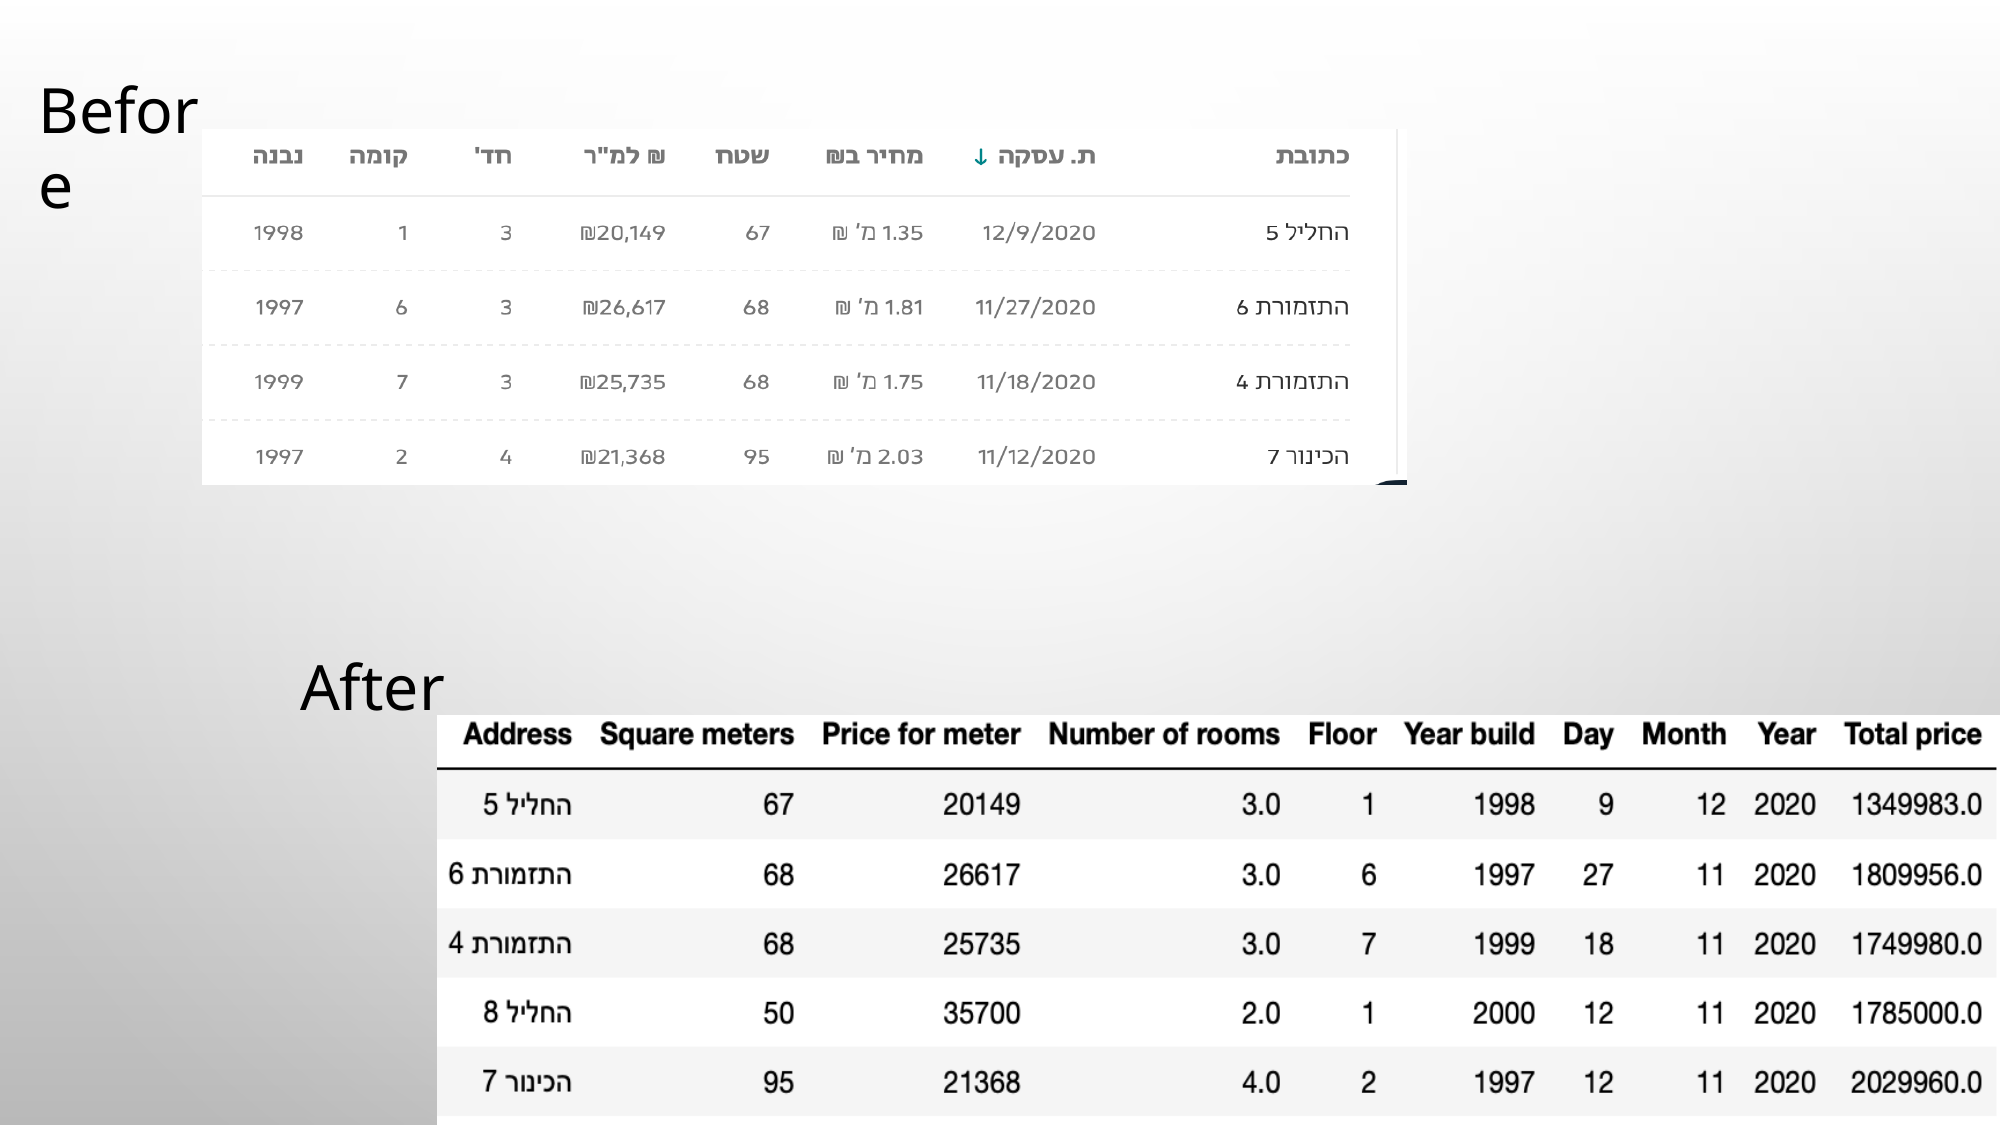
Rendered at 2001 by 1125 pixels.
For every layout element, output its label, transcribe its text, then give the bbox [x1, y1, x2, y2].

text_box Before [23, 63, 242, 228]
picture [0, 0, 2000, 1125]
text_box After [285, 640, 509, 731]
